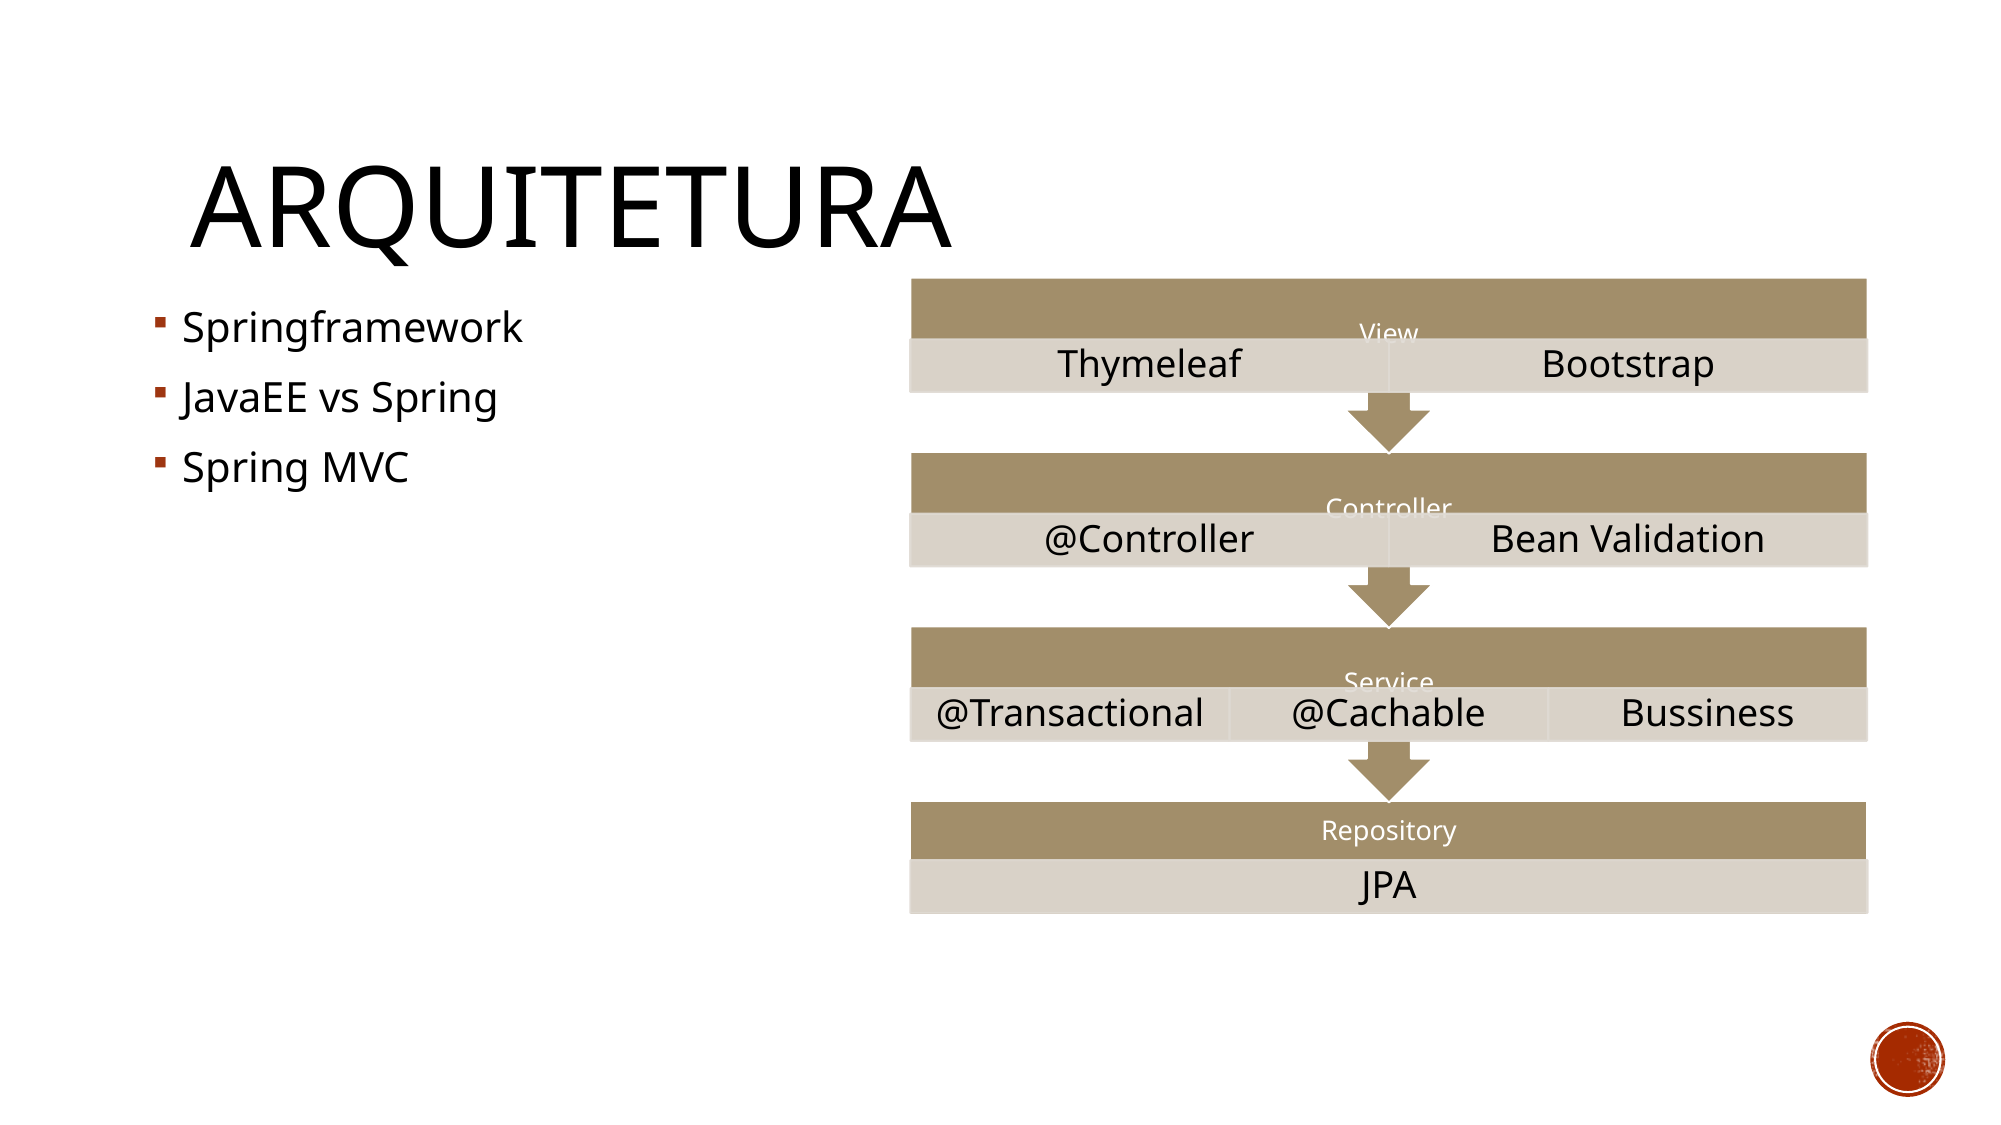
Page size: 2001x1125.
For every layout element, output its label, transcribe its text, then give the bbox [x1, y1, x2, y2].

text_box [912, 279, 1867, 912]
title Arquitetura [175, 79, 1826, 344]
list Springframework JavaEE vs Spring Spring MVC [137, 299, 759, 1014]
